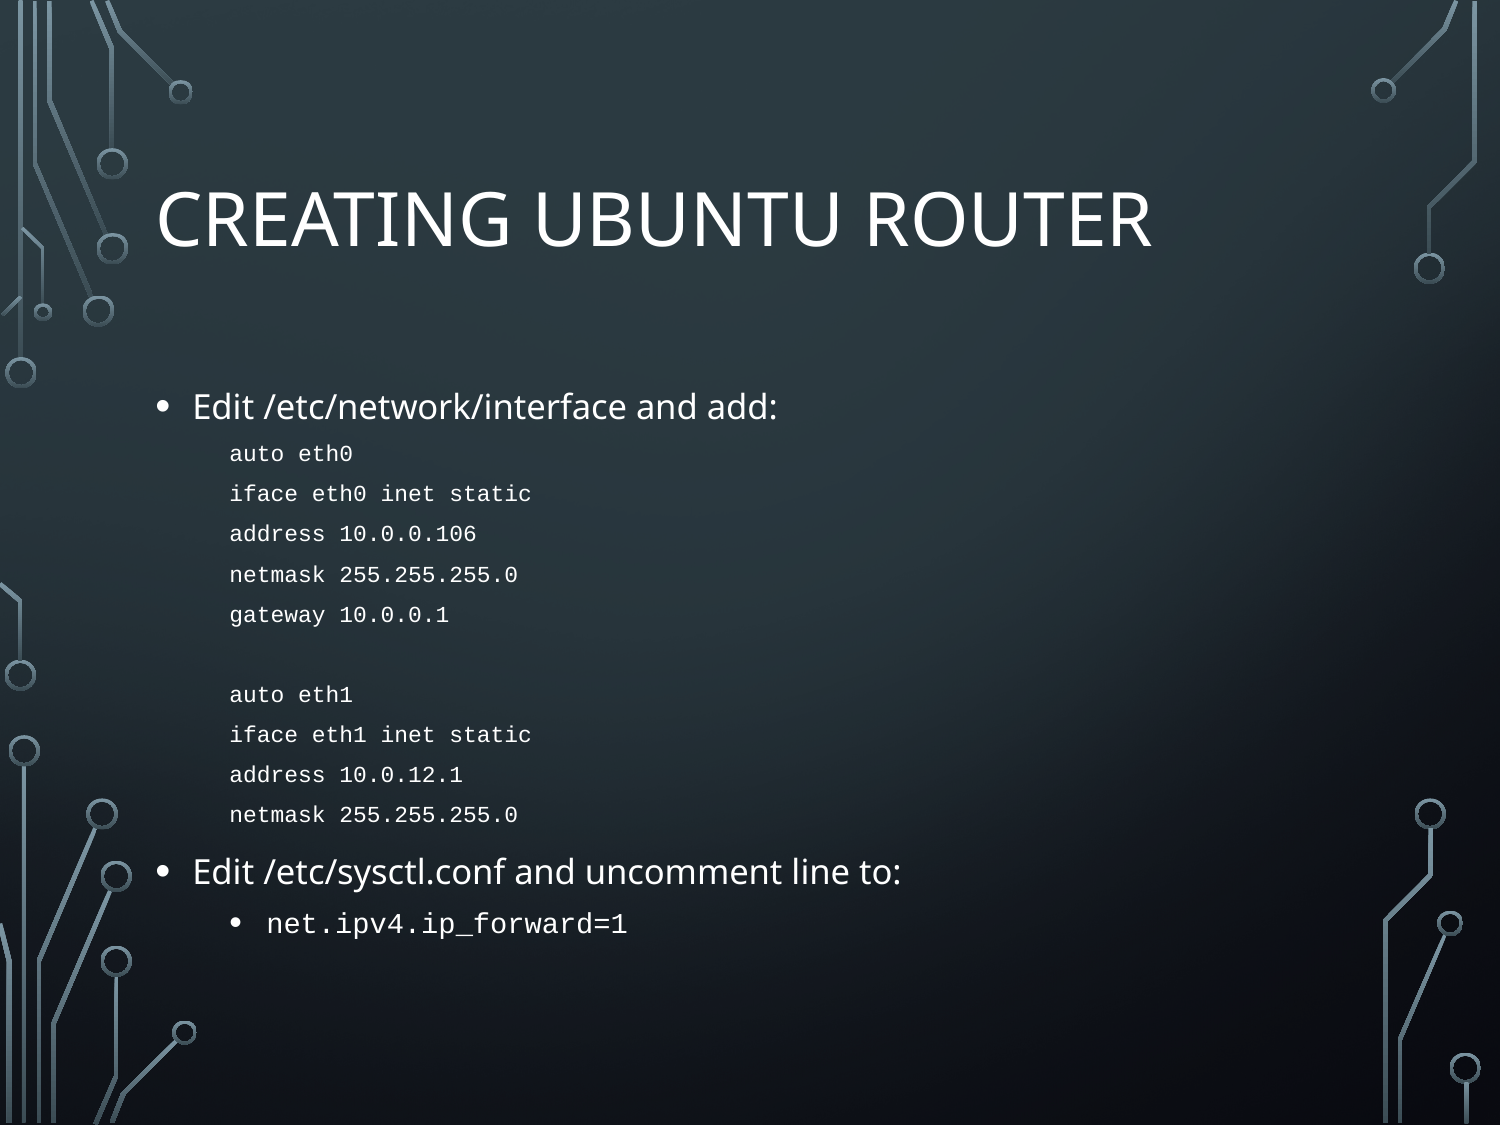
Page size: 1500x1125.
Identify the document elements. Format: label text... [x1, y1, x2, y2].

title Creating Ubuntu Router [140, 101, 1360, 344]
list Edit /etc/network/interface and add: auto eth0 iface eth0 inet static address 10.0.0.106 netmask 255.255.255.0 gateway 10.0.0.1 auto eth1 iface eth1 inet static address 10.0.12.1 netmask 255.255.255.0 Edit /etc/sysctl.conf and uncomment line to: net.ipv4.ip_forward=1 [140, 369, 1360, 950]
